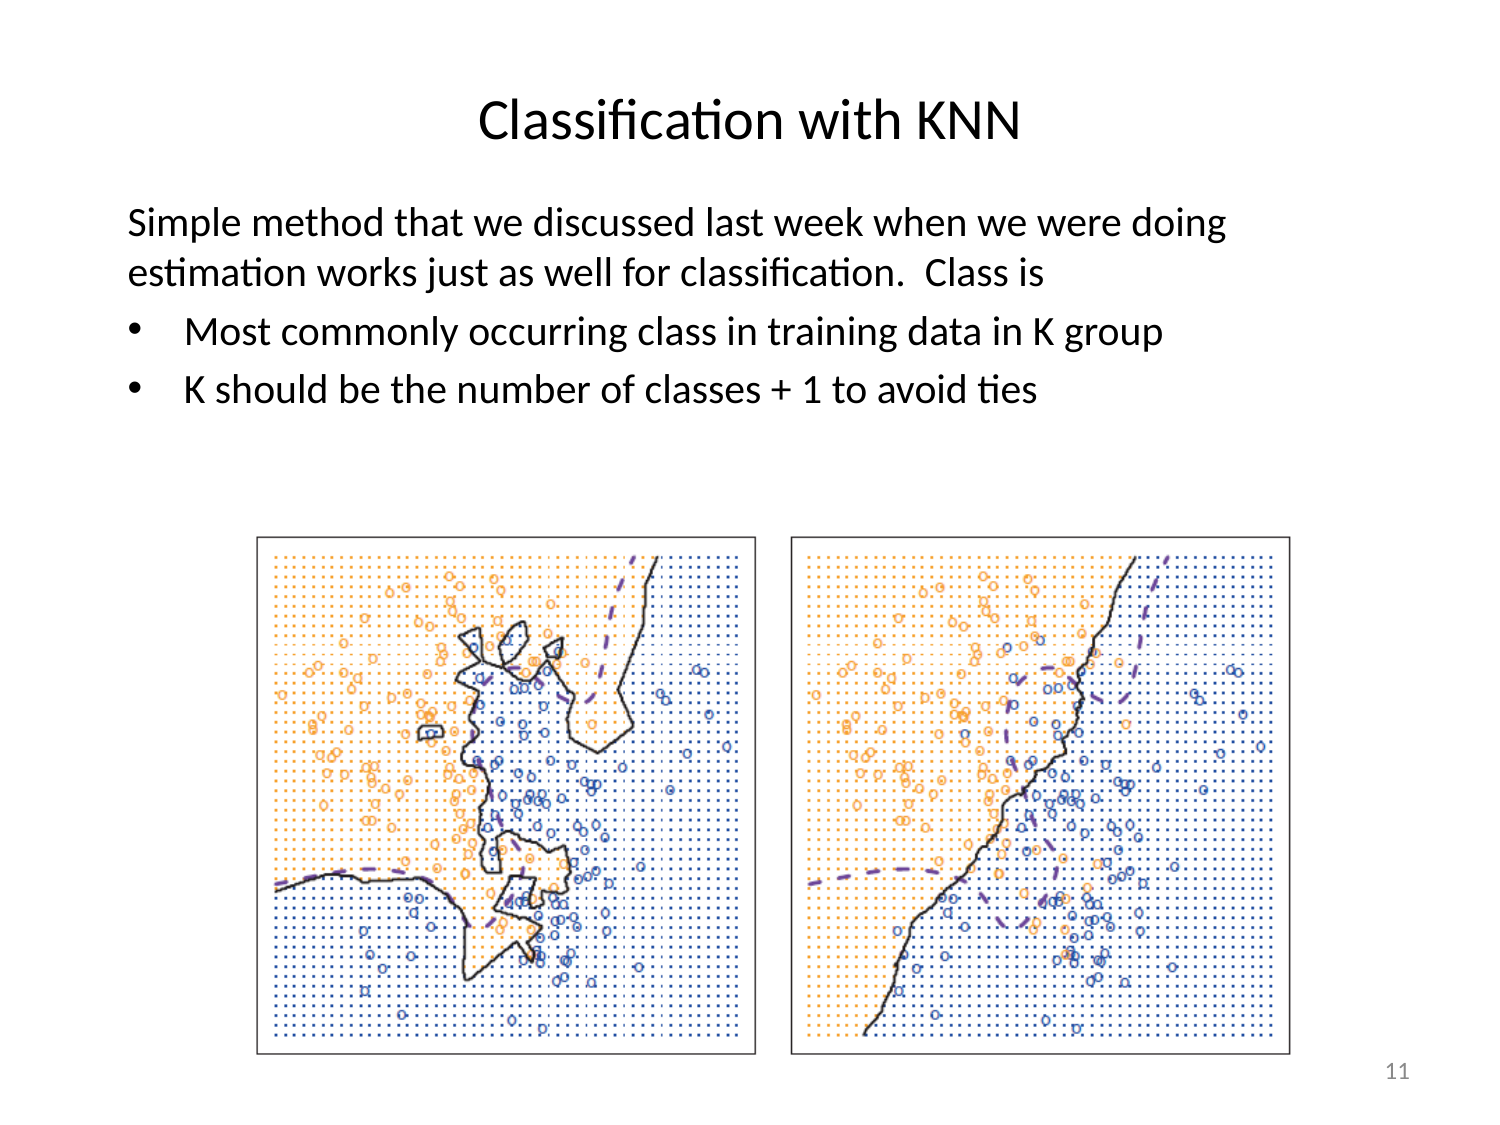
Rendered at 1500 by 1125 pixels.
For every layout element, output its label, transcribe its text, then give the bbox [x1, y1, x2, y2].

list Simple method that we discussed last week when we were doing estimation works just as well for classification. Class is Most commonly occurring class in training data in K group K should be the number of classes + 1 to avoid ties [112, 187, 1388, 1063]
slide_number 11 [1112, 1042, 1425, 1096]
title Classification with KNN [75, 45, 1425, 188]
picture [212, 513, 1331, 1080]
